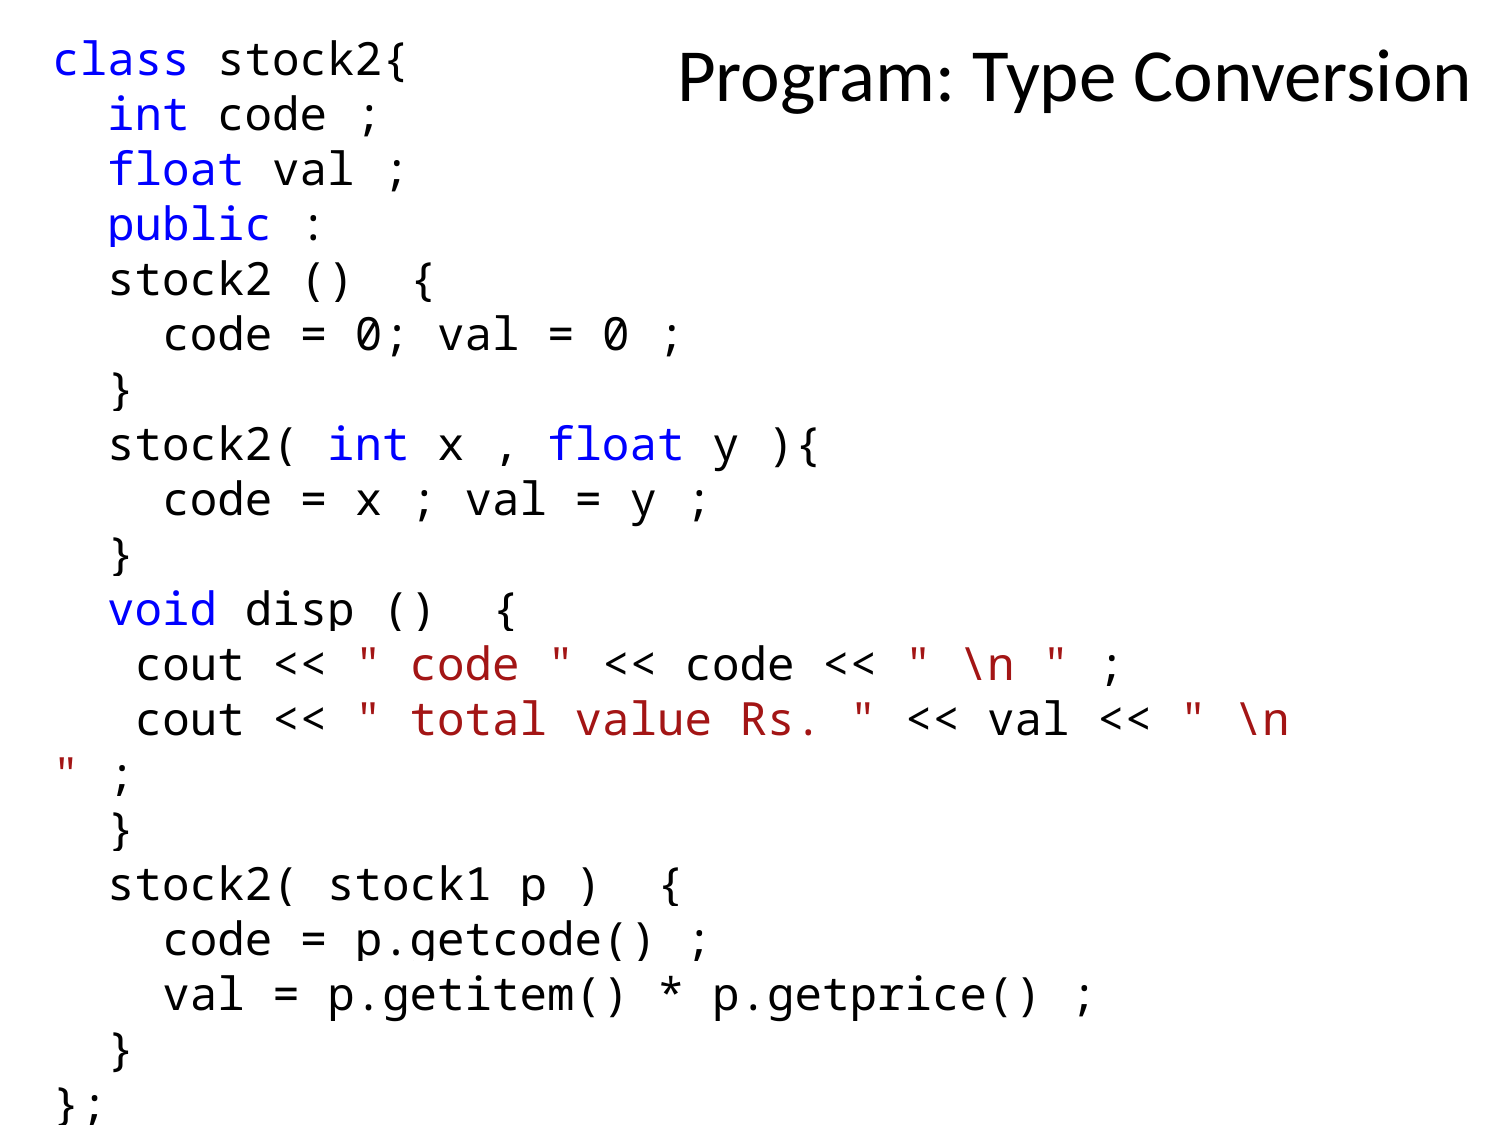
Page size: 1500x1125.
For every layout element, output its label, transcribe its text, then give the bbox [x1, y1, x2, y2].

text_box class stock2{ int code ; float val ; public : stock2 () { code = 0; val = 0 ; } stock2( int x , float y ){ code = x ; val = y ; } void disp () { cout << " code " << code << " \n " ; cout << " total value Rs. " << val << " \n " ; } stock2( stock1 p ) { code = p.getcode() ; val = p.getitem() * p.getprice() ; } }; [37, 22, 1313, 1125]
text_box Program: Type Conversion [662, 18, 1488, 152]
